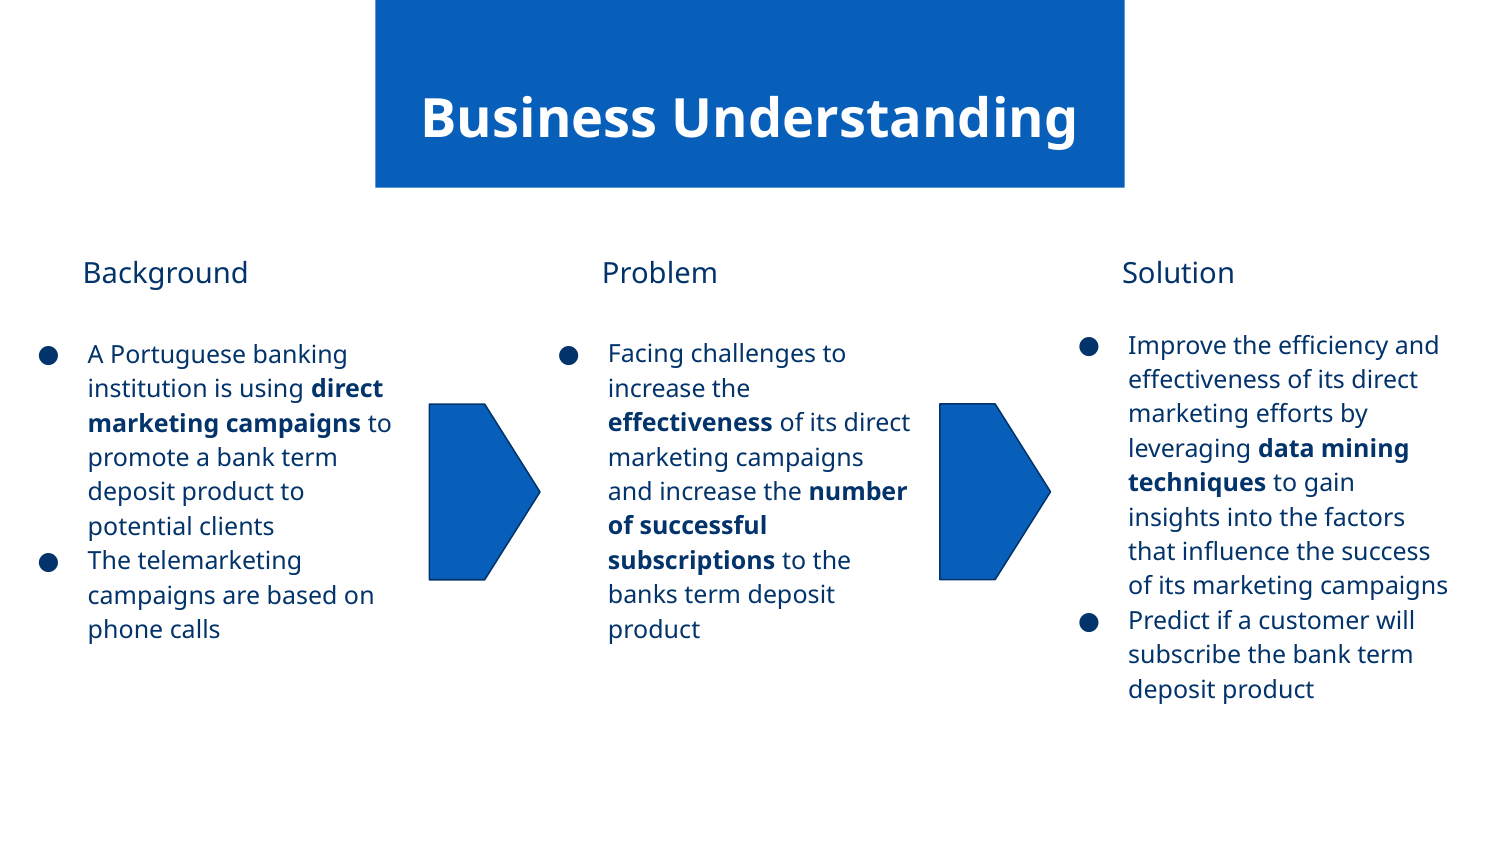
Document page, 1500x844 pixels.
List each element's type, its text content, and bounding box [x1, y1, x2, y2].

text_box [939, 403, 1038, 580]
subtitle Problem [586, 238, 750, 288]
list A Portuguese banking institution is using direct marketing campaigns to promote a bank term deposit product to potential clients The telemarketing campaigns are based on phone calls [0, 288, 408, 689]
title Business Understanding [375, 0, 1125, 188]
list Facing challenges to increase the effectiveness of its direct marketing campaigns and increase the number of successful subscriptions to the banks term deposit product [517, 288, 929, 712]
subtitle Background [67, 238, 393, 288]
text_box Improve the efficiency and effectiveness of its direct marketing efforts by leveraging data mining techniques to gain insights into the factors that influence the success of its marketing campaigns Predict if a customer will subscribe the bank term deposit product [1038, 279, 1467, 753]
subtitle Solution [1107, 238, 1500, 304]
text_box [429, 404, 541, 580]
